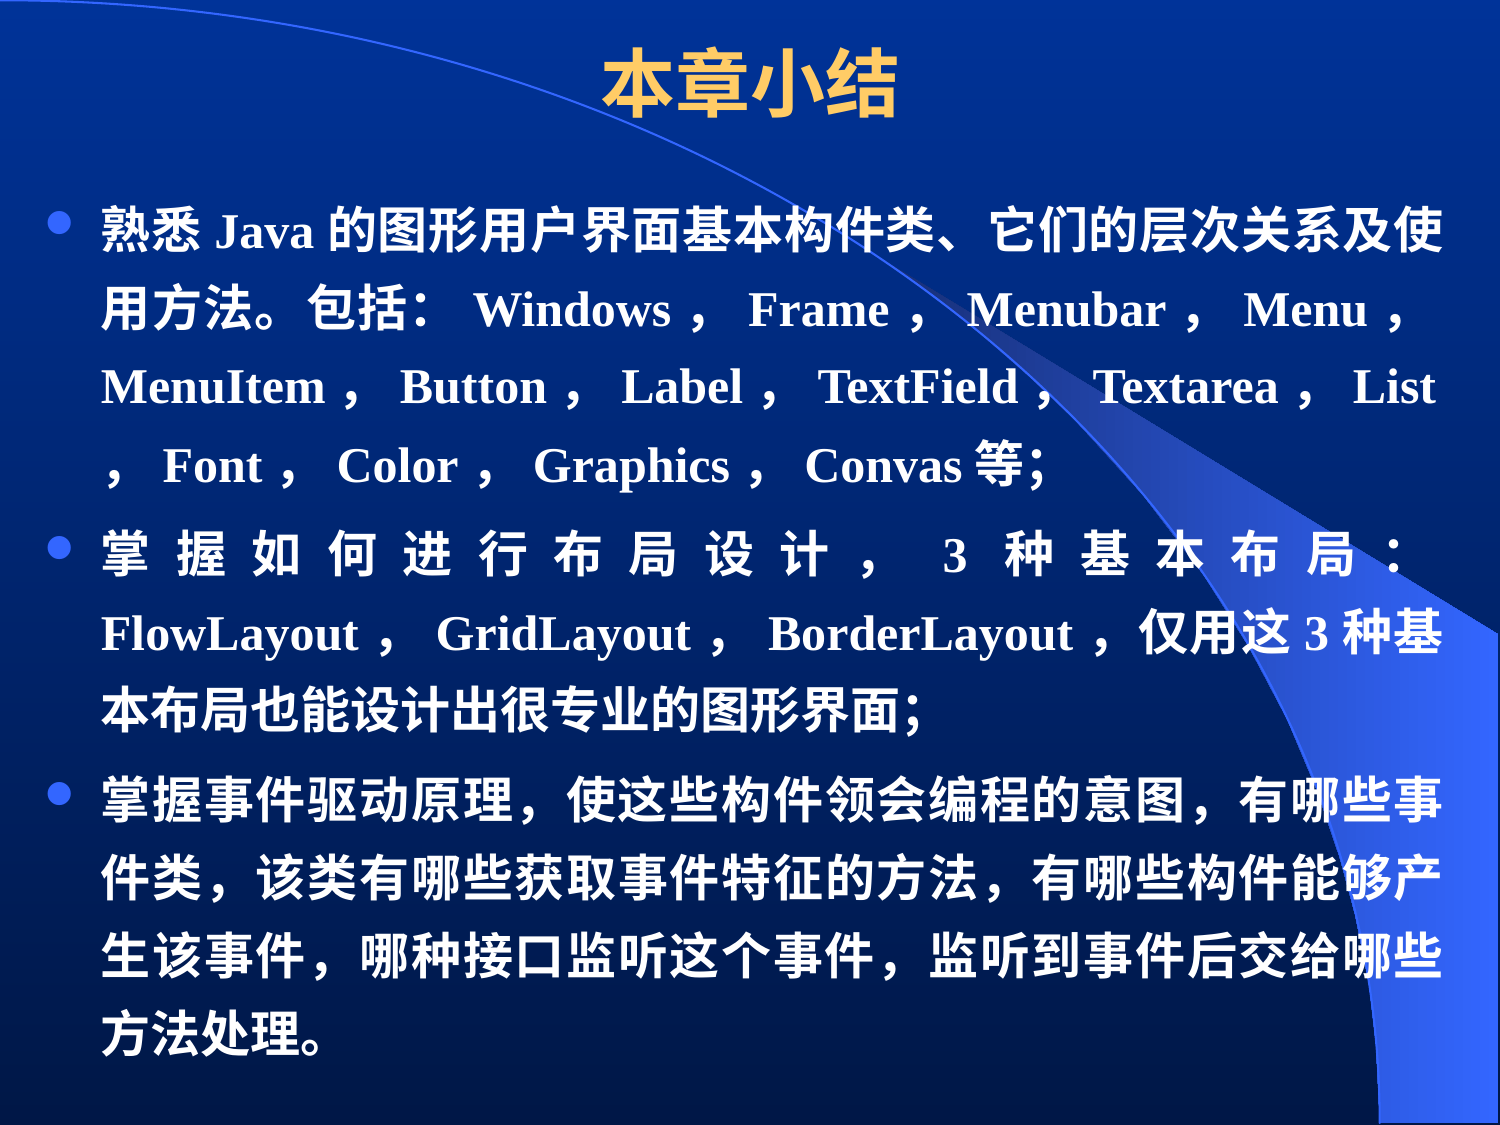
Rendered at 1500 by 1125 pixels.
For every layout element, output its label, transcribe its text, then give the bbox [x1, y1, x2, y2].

title 本章小结 [112, 24, 1388, 138]
list 熟悉Java的图形用户界面基本构件类、它们的层次关系及使用方法。包括：Windows，Frame，Menubar，Menu，MenuItem，Button，Label，TextField，Textarea，List，Font，Color，Graphics，Convas等； 掌握如何进行布局设计，3种基本布局：FlowLayout，GridLayout，BorderLayout，仅用这3种基本布局也能设计出很专业的图形界面； 掌握事件驱动原理，使这些构件领会编程的意图，有哪些事件类，该类有哪些获取事件特征的方法，有哪些构件能够产生该事件，哪种接口监听这个事件，监听到事件后交给哪些方法处理。 [29, 172, 1459, 1083]
